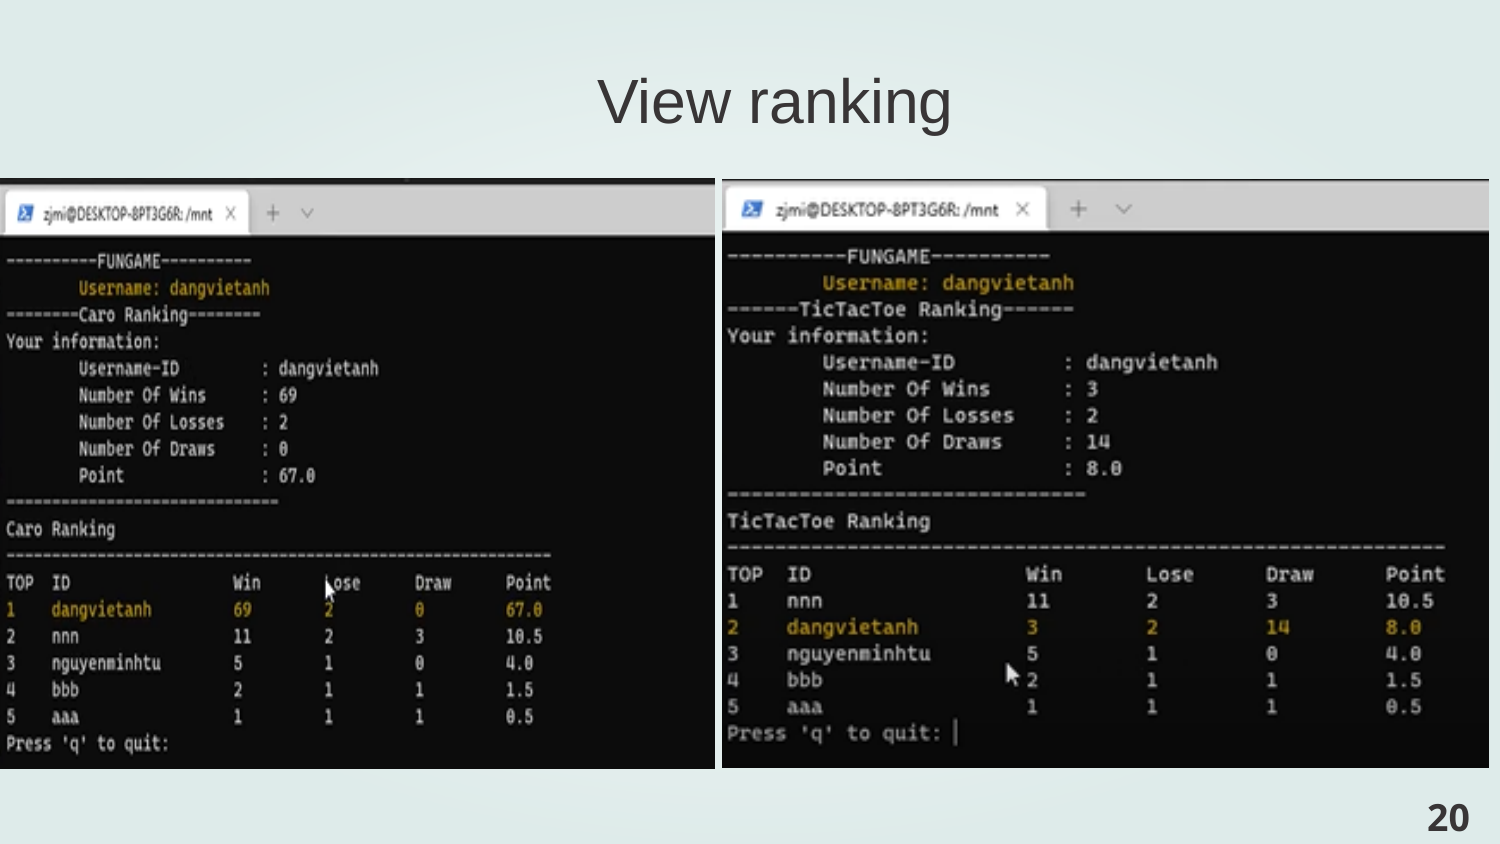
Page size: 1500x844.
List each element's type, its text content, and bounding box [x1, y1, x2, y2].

slide_number ‹#› [1403, 779, 1494, 844]
picture [0, 0, 1500, 844]
title View ranking [310, 46, 1241, 150]
